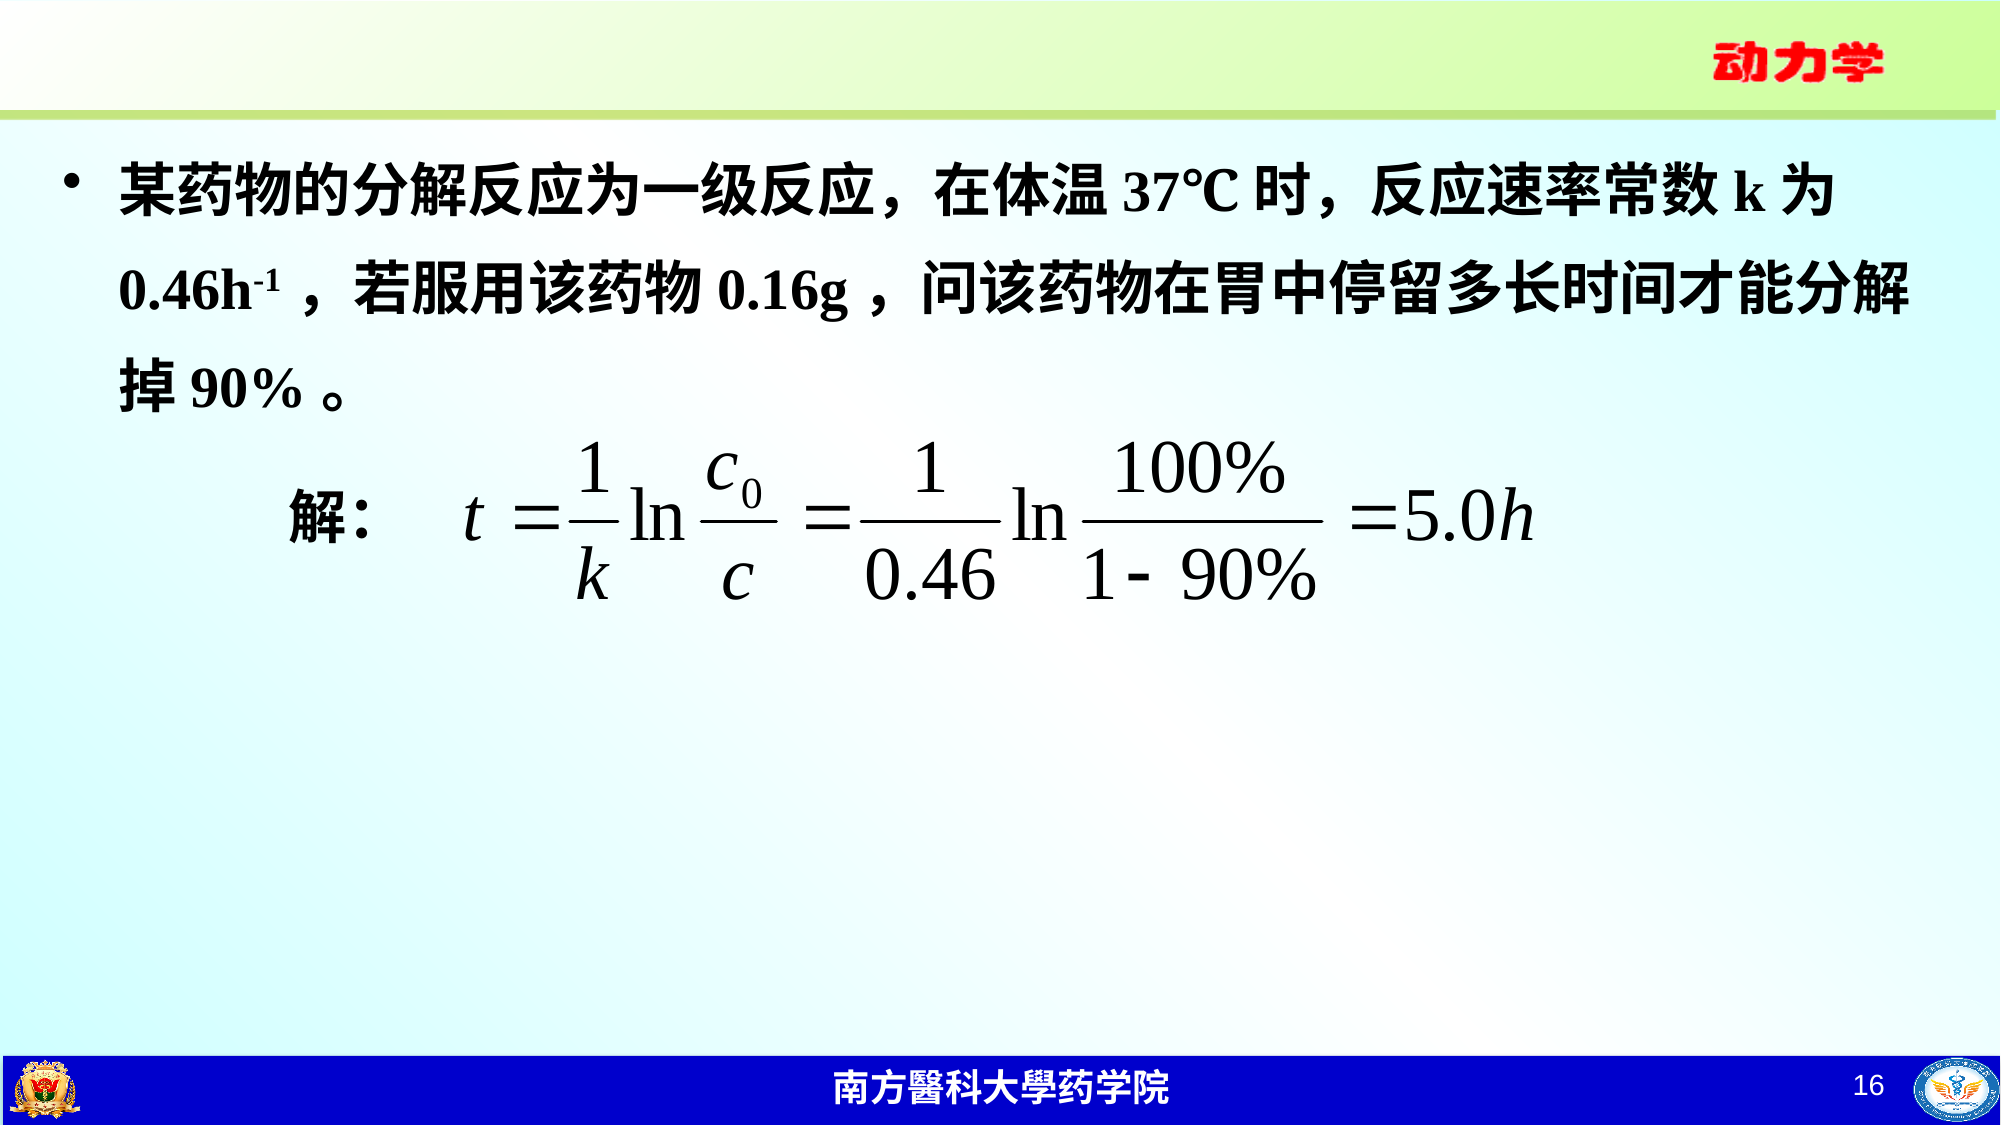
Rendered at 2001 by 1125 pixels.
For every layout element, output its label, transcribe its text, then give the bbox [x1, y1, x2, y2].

picture [3, 1057, 86, 1120]
picture [1653, 27, 1946, 90]
picture [1913, 1057, 2000, 1122]
slide_number 16 [1433, 1058, 1900, 1125]
list 某药物的分解反应为一级反应，在体温37℃时，反应速率常数k为0.46h-1，若服用该药物0.16g，问该药物在胃中停留多长时间才能分解掉90%。 [47, 117, 1975, 362]
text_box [272, 413, 1547, 617]
